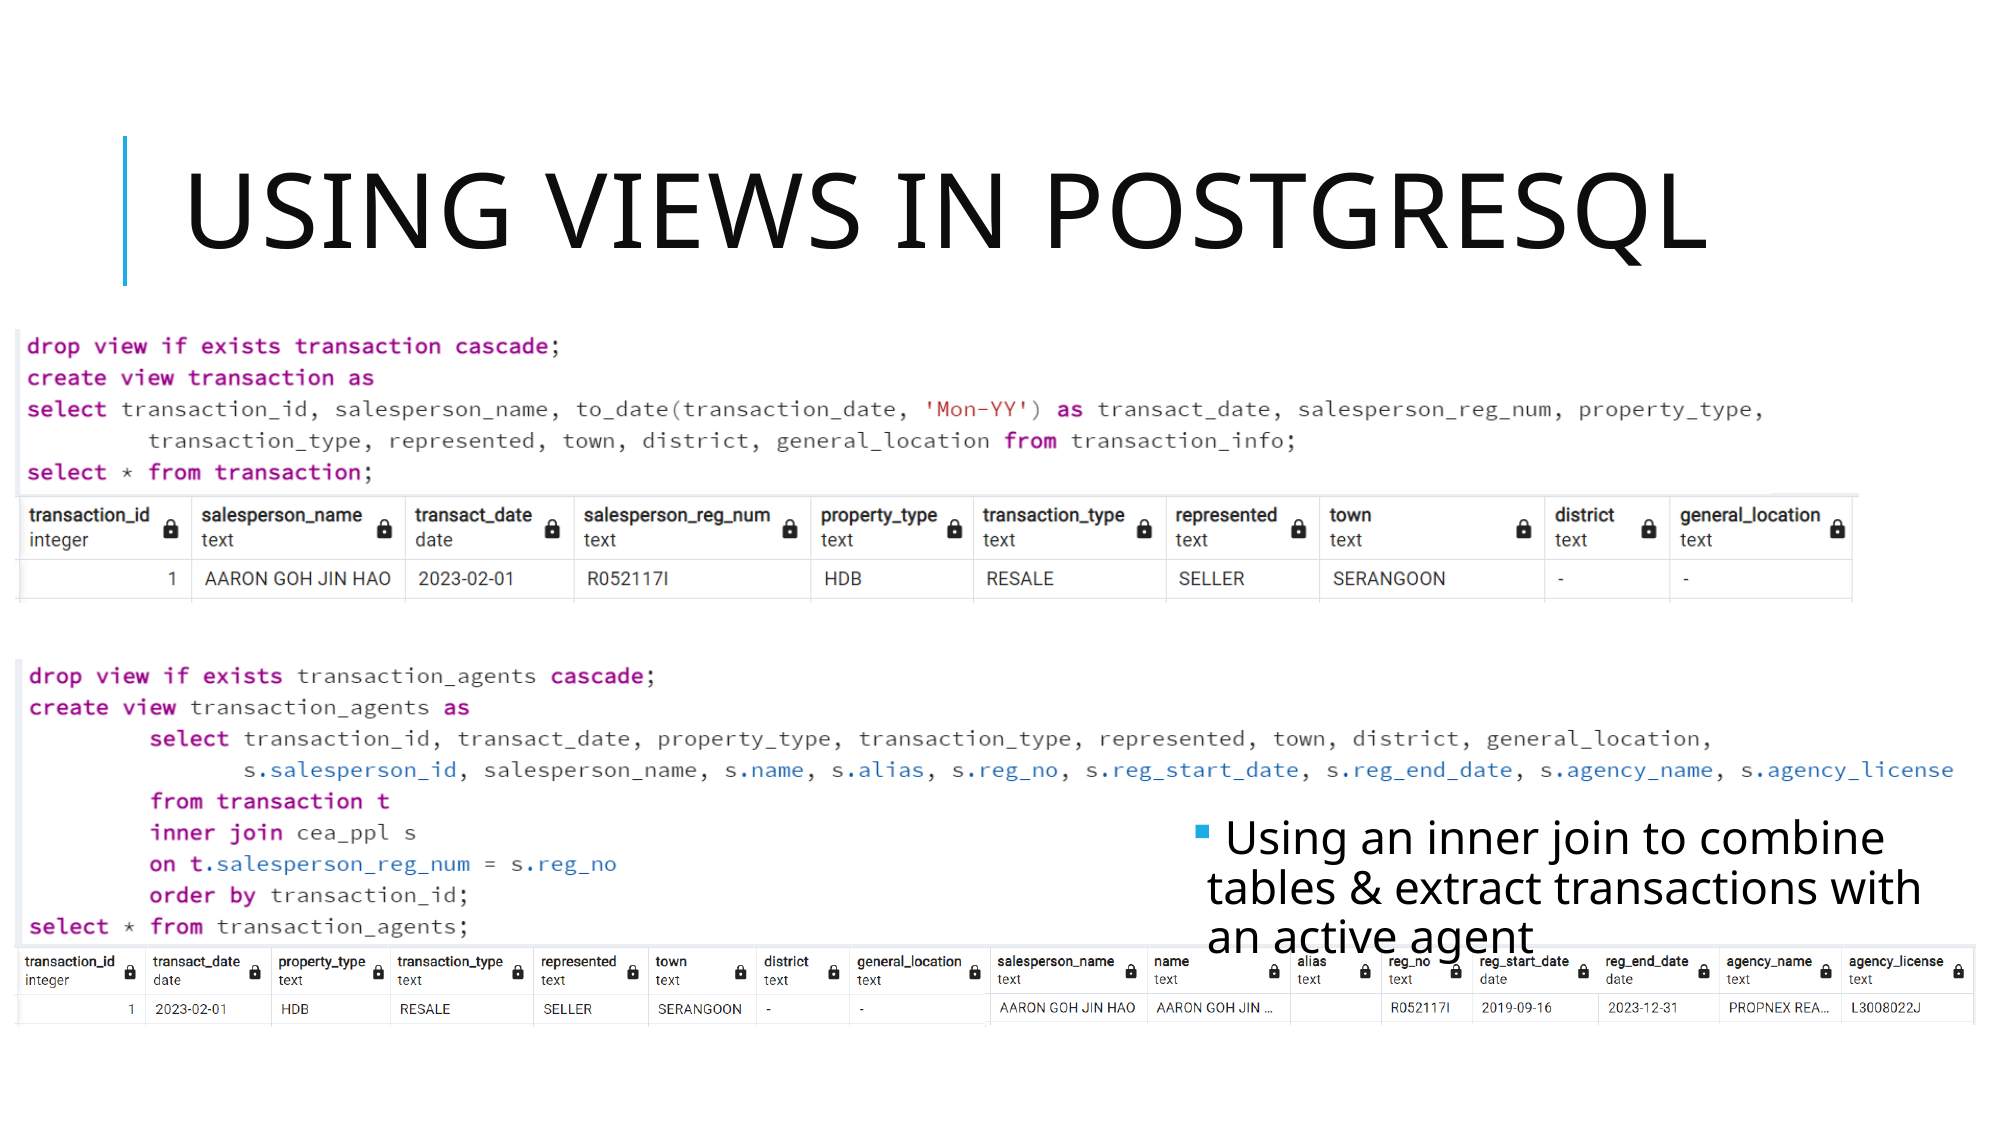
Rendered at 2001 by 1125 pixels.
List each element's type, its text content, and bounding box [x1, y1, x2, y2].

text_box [14, 944, 1976, 1027]
title Using Views in PostgreSQL [168, 96, 1763, 324]
picture [15, 329, 1859, 603]
picture [15, 659, 1964, 944]
